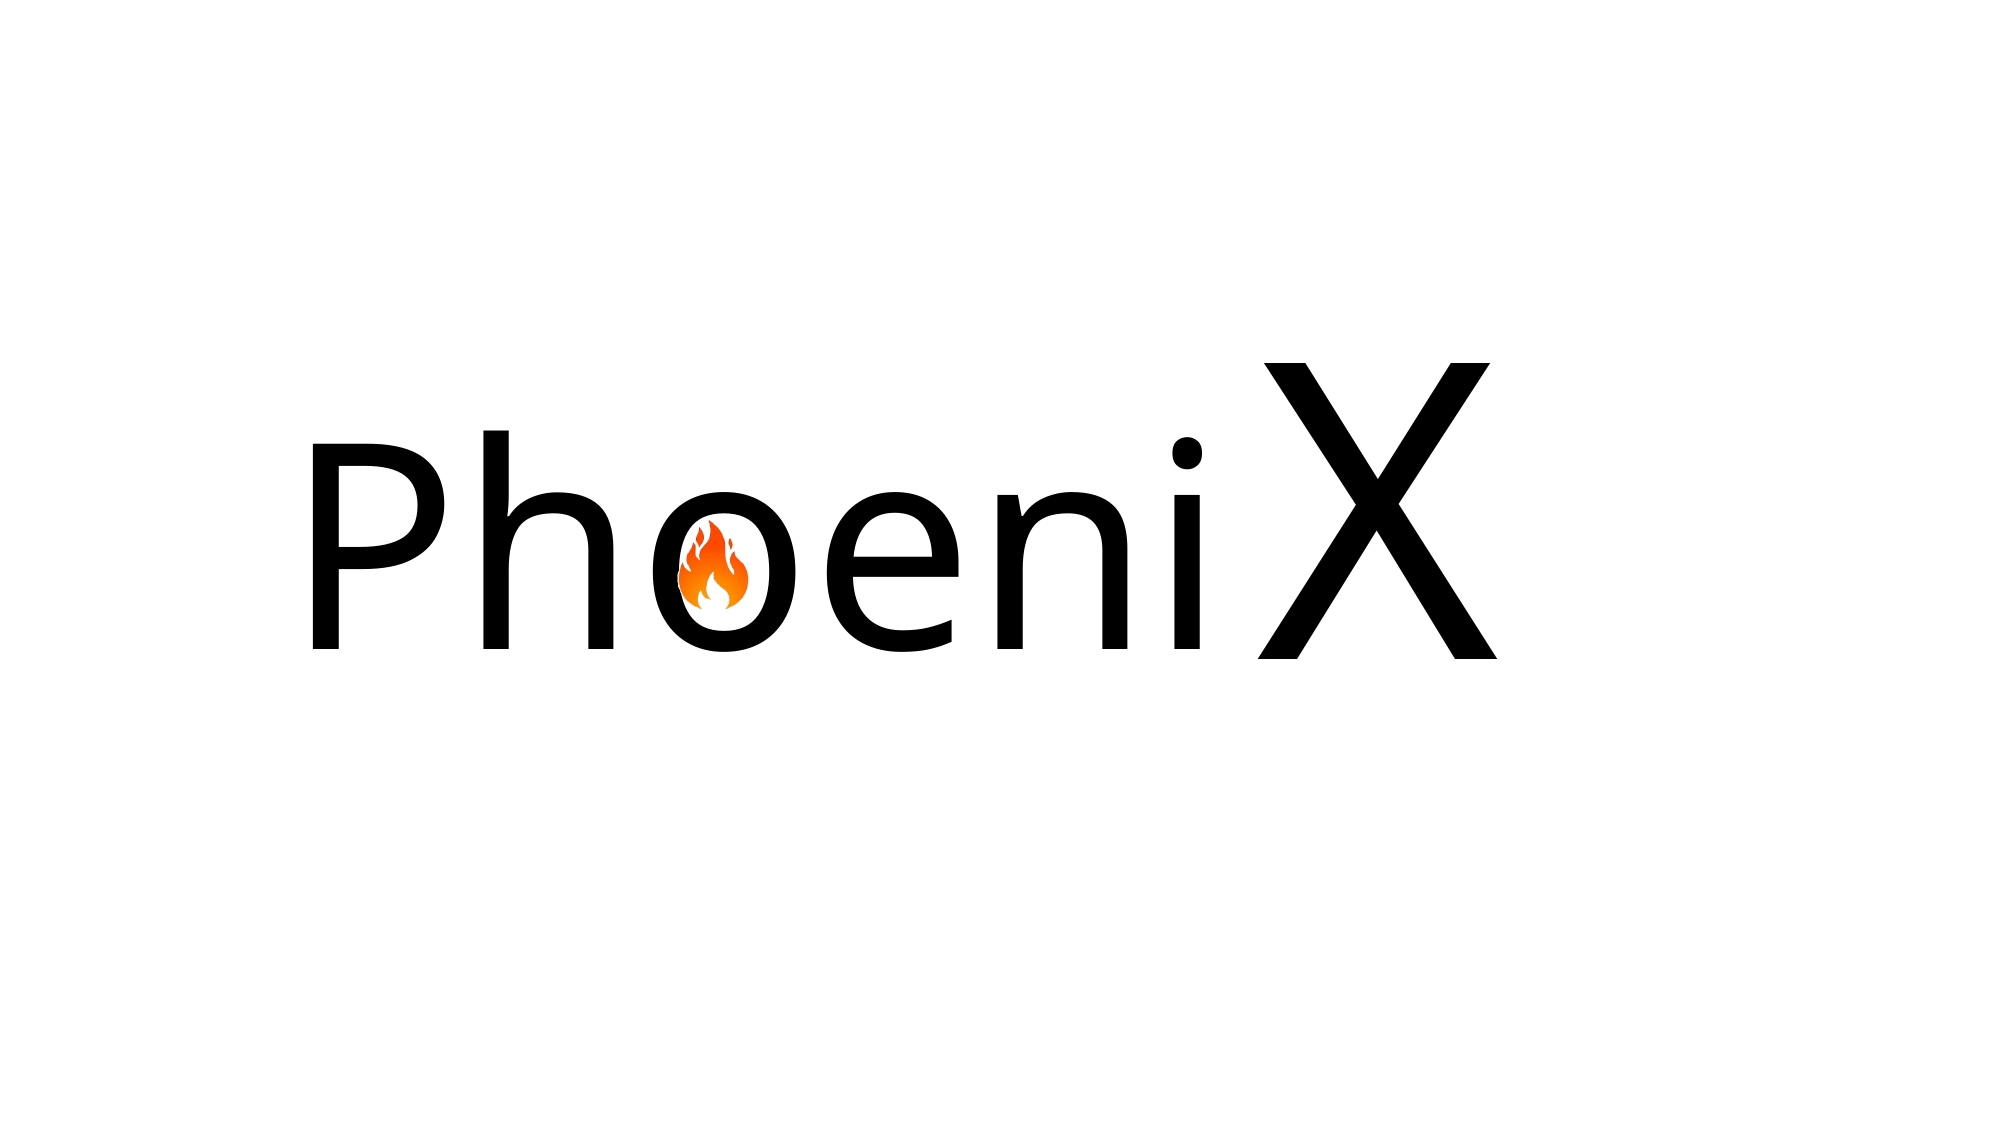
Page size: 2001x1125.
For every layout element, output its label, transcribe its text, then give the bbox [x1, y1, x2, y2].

picture [671, 518, 752, 613]
text_box Phoeni [270, 354, 1241, 715]
text_box X [1241, 237, 1515, 751]
